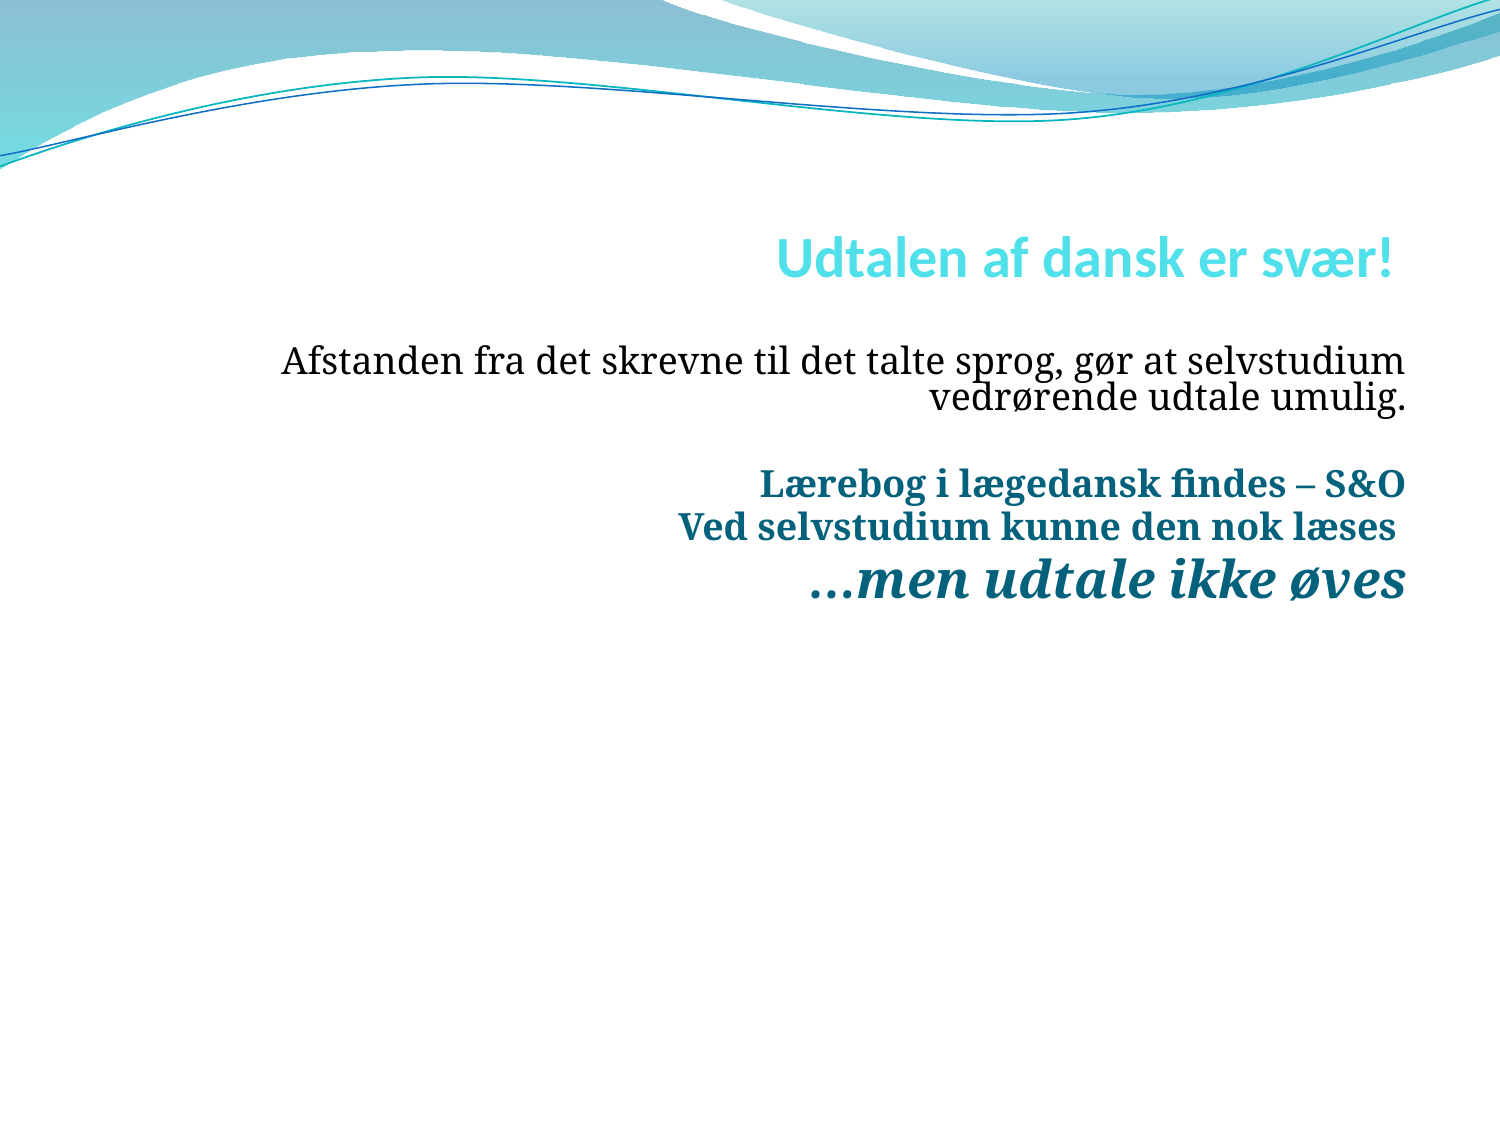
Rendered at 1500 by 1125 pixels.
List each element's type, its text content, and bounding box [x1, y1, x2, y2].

title Udtalen af dansk er svær! [123, 101, 1400, 290]
subtitle Afstanden fra det skrevne til det talte sprog, gør at selvstudium vedrørende udtale umulig. Lærebog i lægedansk findes – S&O Ved selvstudium kunne den nok læses …men udtale ikke øves [229, 337, 1411, 626]
